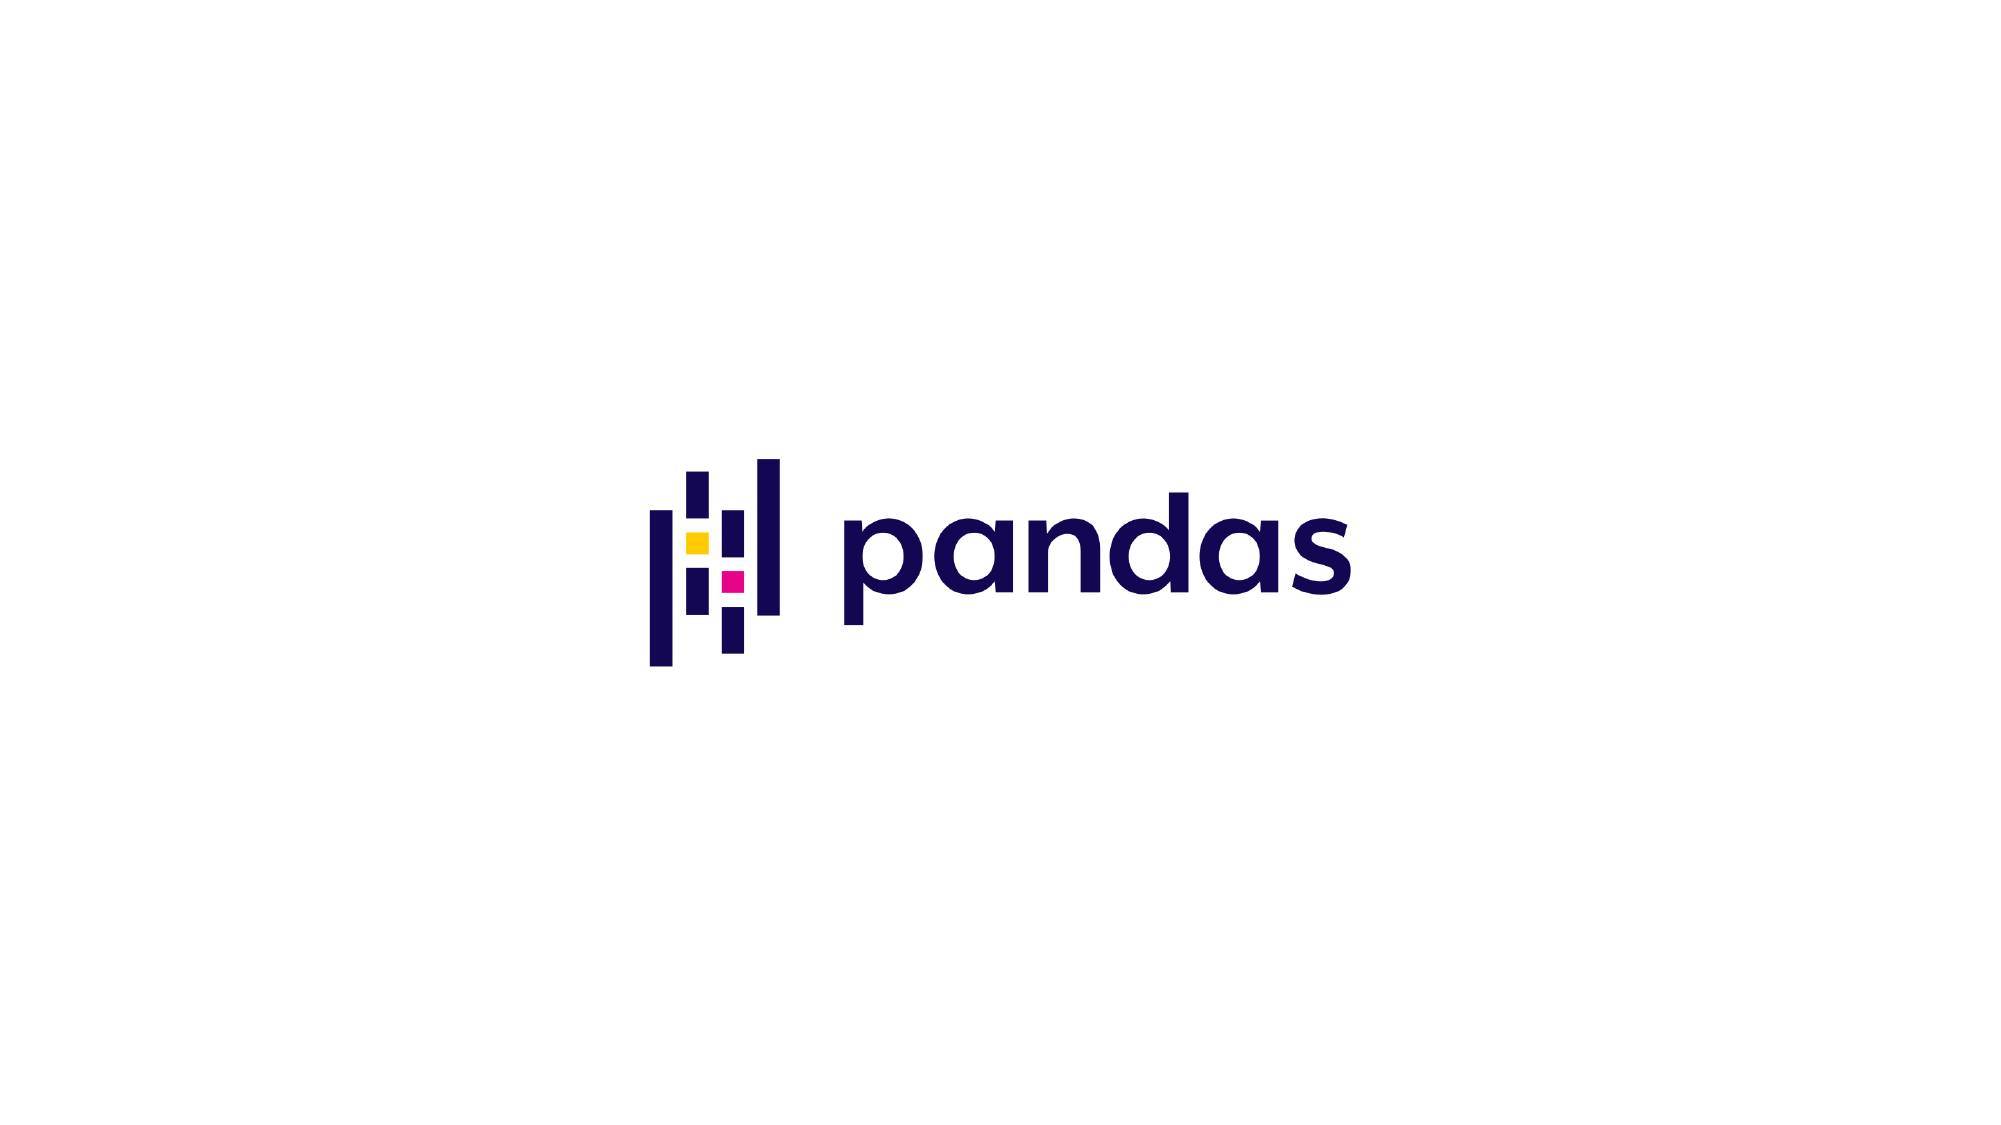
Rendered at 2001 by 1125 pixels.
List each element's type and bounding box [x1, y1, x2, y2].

picture [615, 407, 1385, 718]
